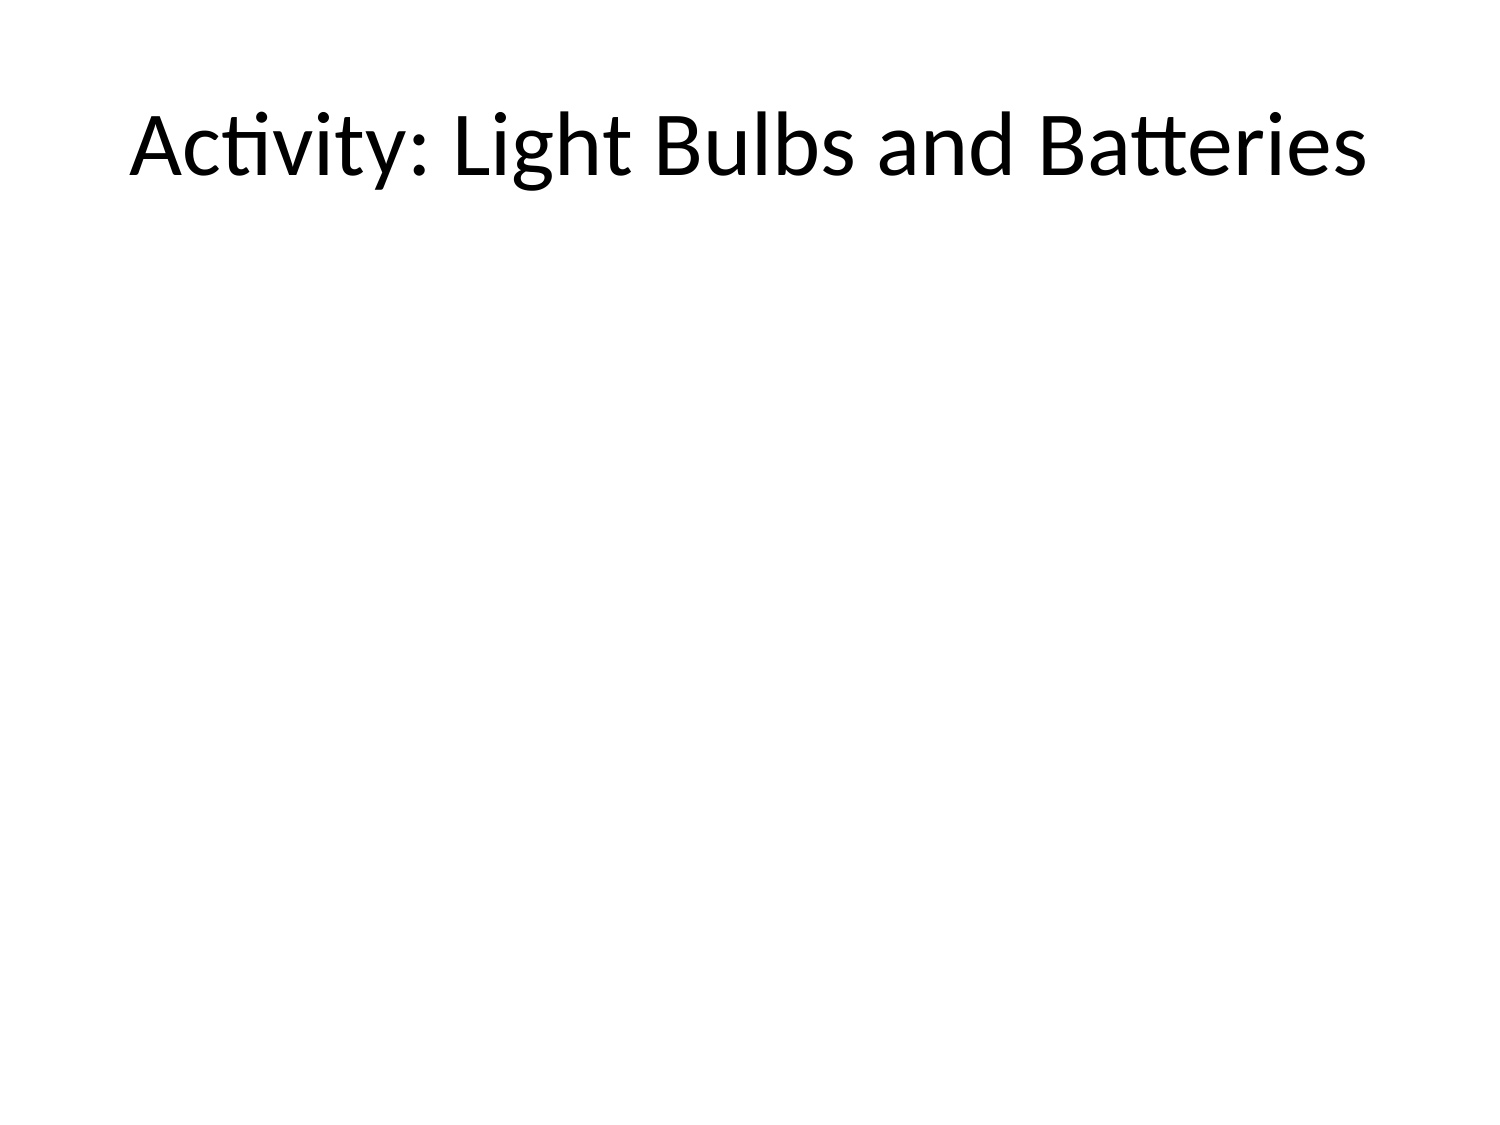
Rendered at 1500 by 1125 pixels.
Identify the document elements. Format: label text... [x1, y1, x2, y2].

title Activity: Light Bulbs and Batteries [75, 45, 1425, 233]
